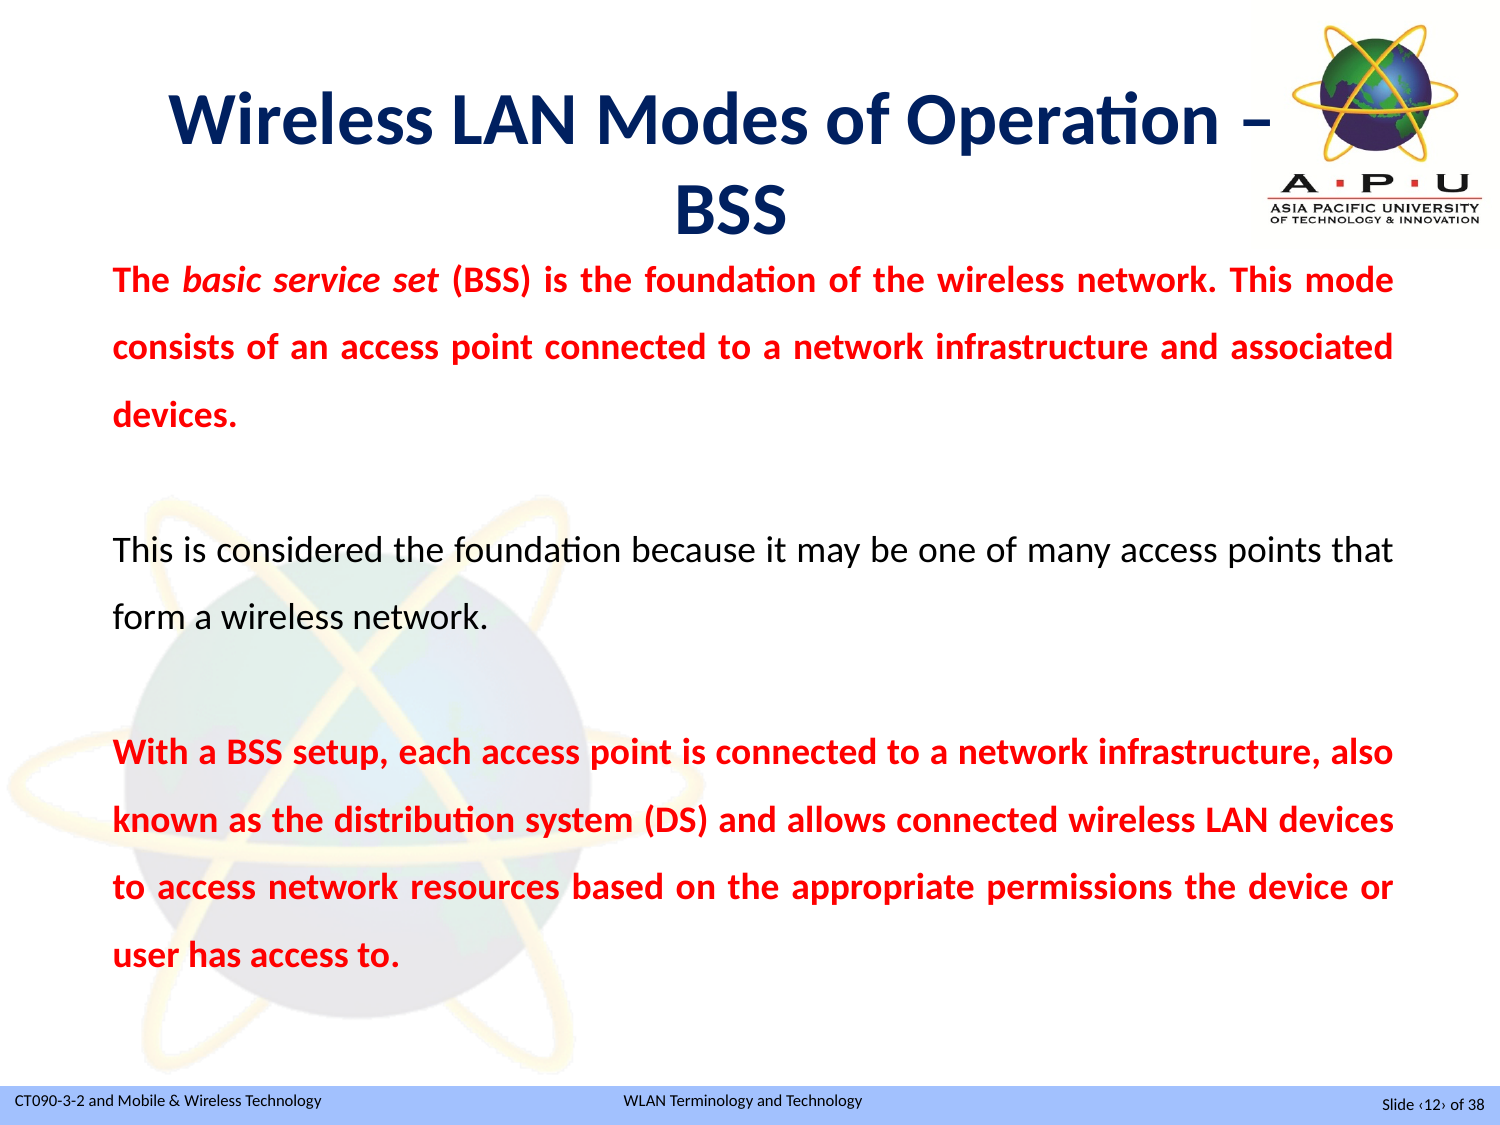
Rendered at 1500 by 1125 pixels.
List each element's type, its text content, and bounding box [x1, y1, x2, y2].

footer Slide ‹12› of 38 [1024, 1086, 1500, 1125]
text_box Wireless LAN Modes of Operation – BSS [75, 95, 1388, 225]
text_box The basic service set (BSS) is the foundation of the wireless network. This mode consists of an access point connected to a network infrastructure and associated devices. This is considered the foundation because it may be one of many access points that form a wireless network. With a BSS setup, each access point is connected to a network infrastructure, also known as the distribution system (DS) and allows connected wireless LAN devices to access network resources based on the appropriate permissions the device or user has access to. [97, 224, 1411, 1028]
picture [1251, 0, 1500, 249]
